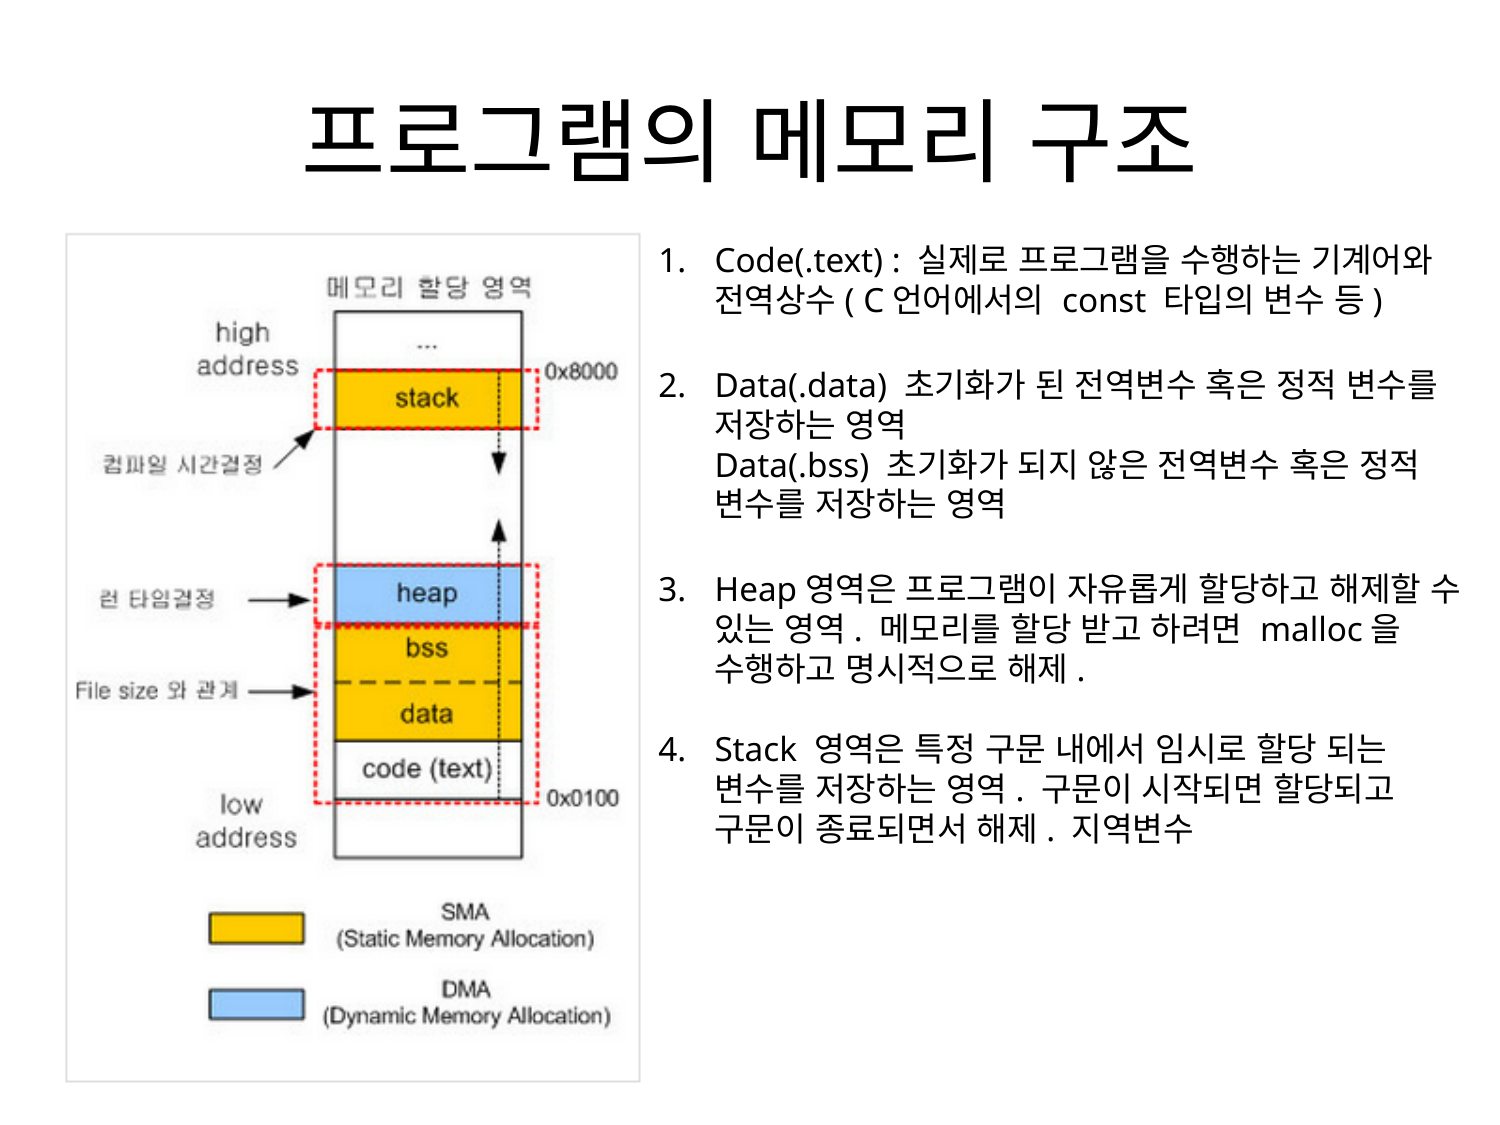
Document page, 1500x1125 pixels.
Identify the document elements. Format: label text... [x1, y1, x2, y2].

text_box Code(.text) : 실제로 프로그램을 수행하는 기계어와 전역상수( C언어에서의 const 타입의 변수 등) Data(.data) 초기화가 된 전역변수 혹은 정적 변수를 저장하는 영역 Data(.bss) 초기화가 되지 않은 전역변수 혹은 정적 변수를 저장하는 영역 Heap영역은 프로그램이 자유롭게 할당하고 해제할 수 있는 영역. 메모리를 할당 받고 하려면 malloc을 수행하고 명시적으로 해제. Stack 영역은 특정 구문 내에서 임시로 할당 되는 변수를 저장하는 영역. 구문이 시작되면 할당되고 구문이 종료되면서 해제. 지역변수 [709, 231, 1500, 856]
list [17, 196, 703, 1113]
title 프로그램의 메모리 구조 [75, 45, 1425, 231]
